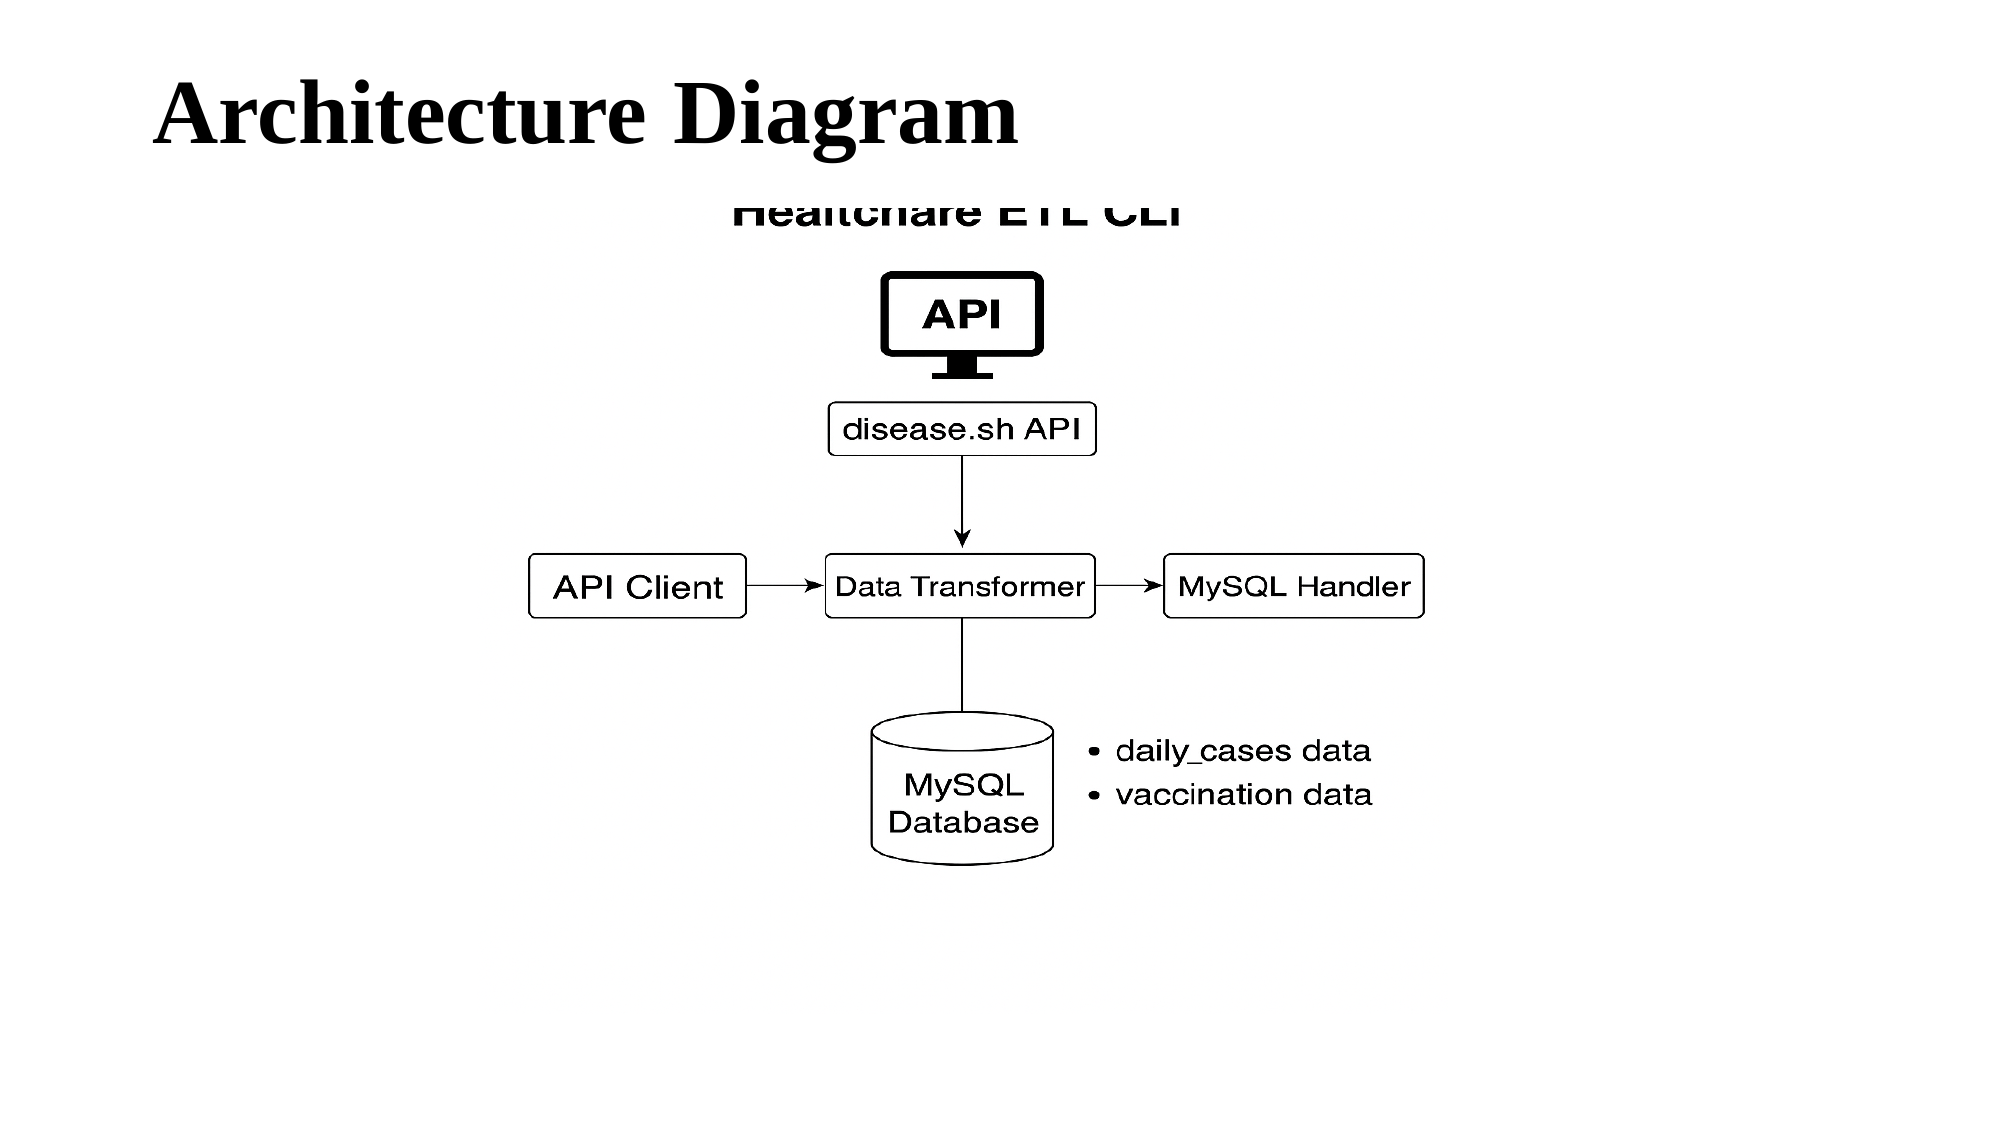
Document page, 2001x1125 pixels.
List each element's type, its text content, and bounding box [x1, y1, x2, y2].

title Architecture Diagram [137, 59, 1863, 278]
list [477, 208, 1448, 1014]
